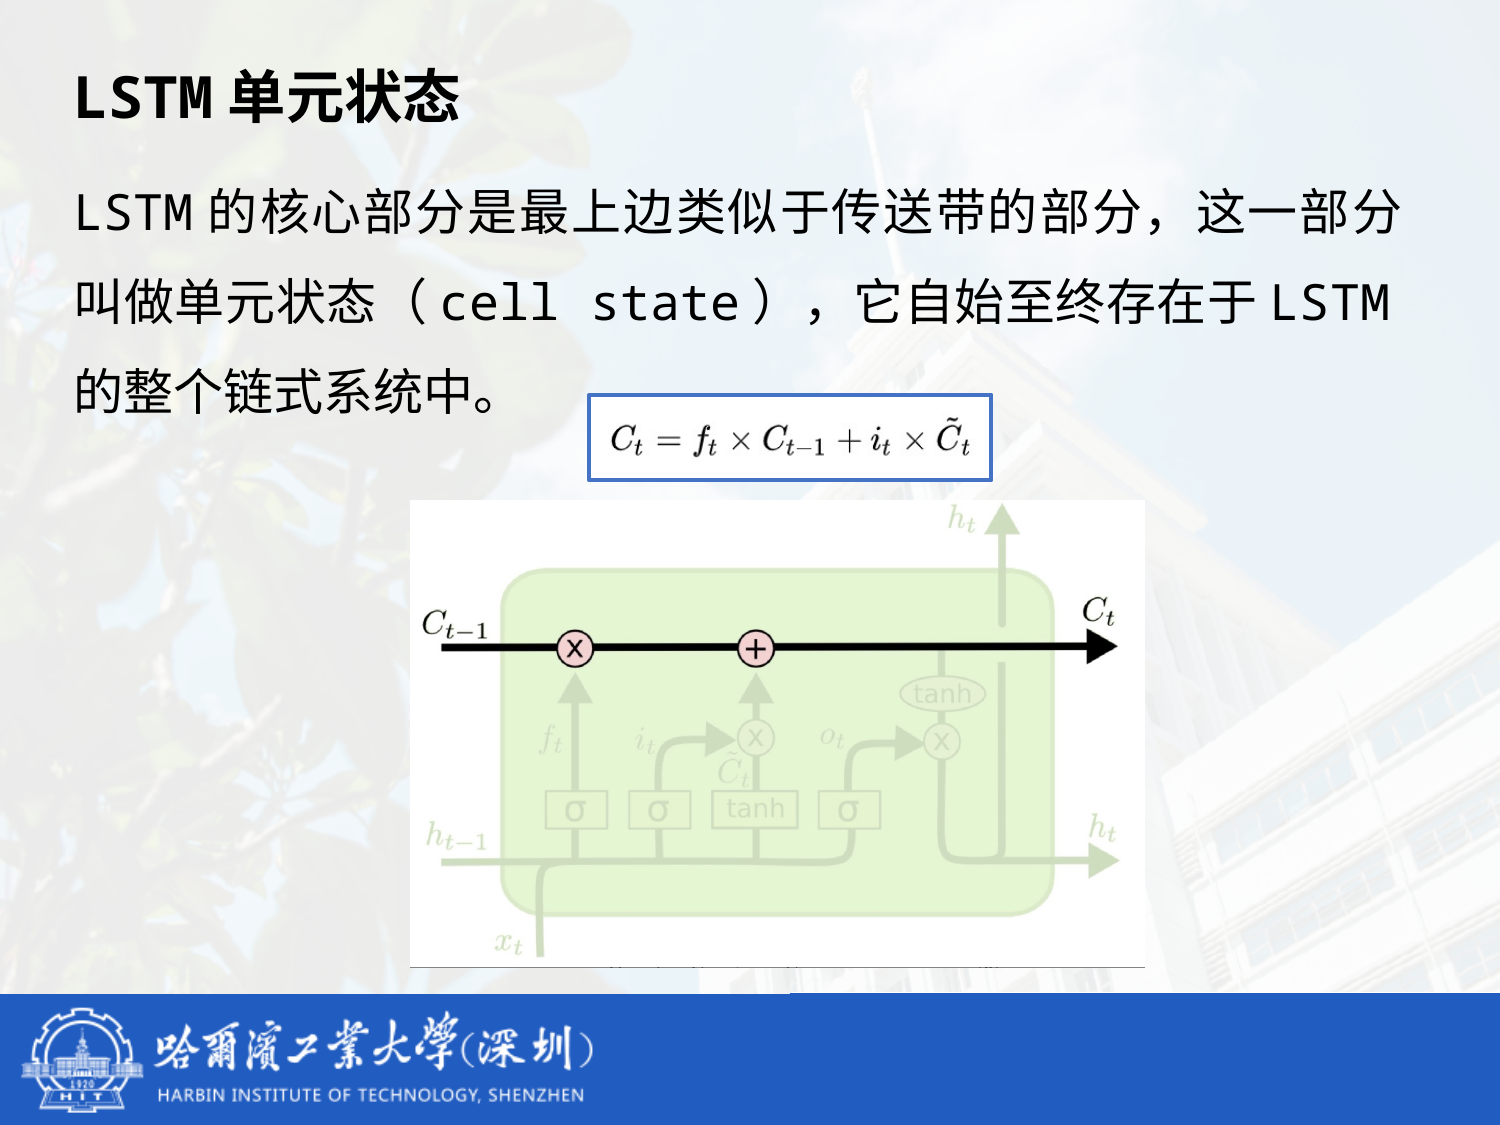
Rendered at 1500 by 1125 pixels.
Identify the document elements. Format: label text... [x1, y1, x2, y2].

text_box LSTM单元状态 [59, 17, 1441, 138]
picture [591, 396, 990, 479]
picture [0, 992, 1500, 1125]
picture [410, 499, 1145, 968]
text_box LSTM的核心部分是最上边类似于传送带的部分，这一部分叫做单元状态（cell state），它自始至终存在于LSTM的整个链式系统中。 [59, 142, 1417, 428]
